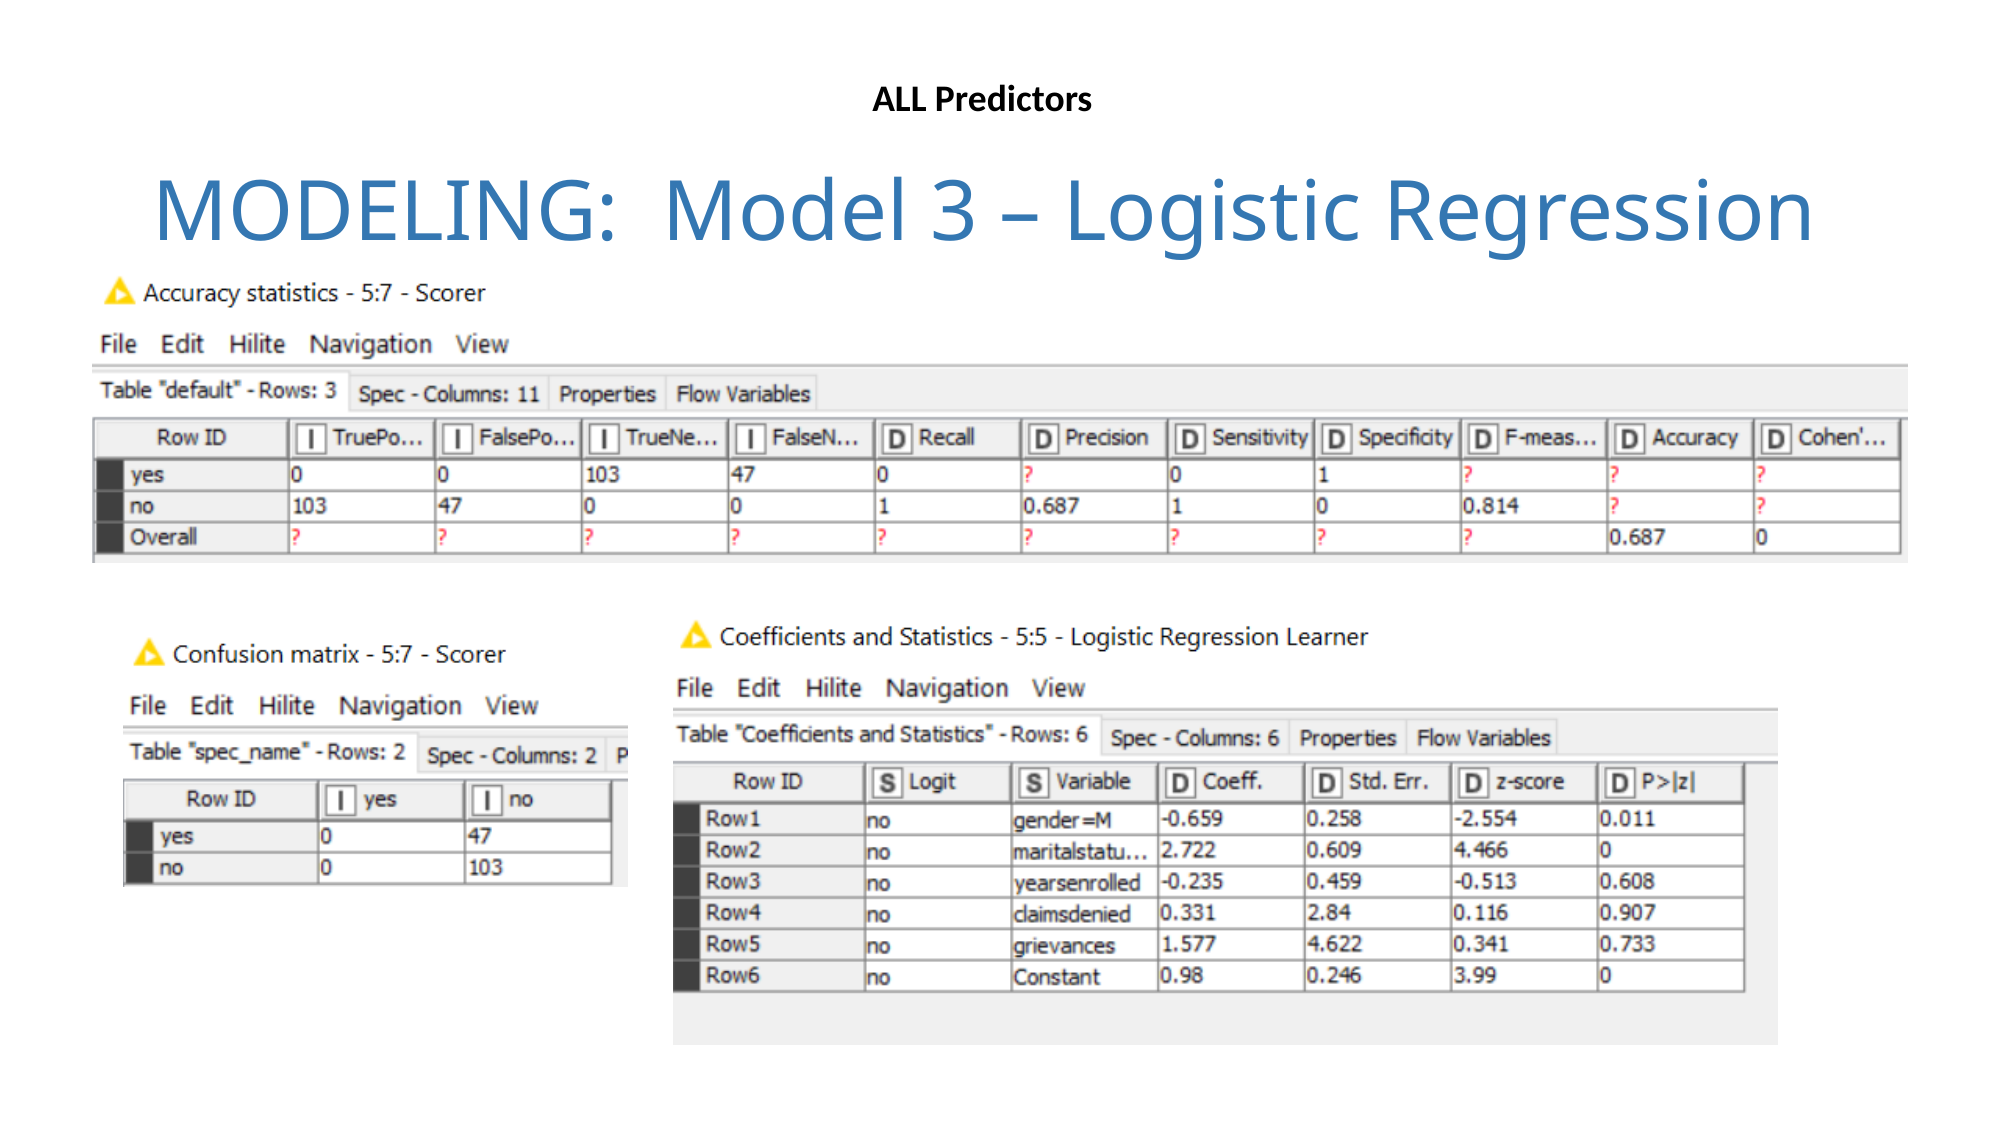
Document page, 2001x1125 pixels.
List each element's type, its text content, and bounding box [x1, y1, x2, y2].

text_box ALL Predictors [857, 66, 1594, 127]
picture [123, 630, 628, 887]
title MODELING: Model 3 – Logistic Regression [137, 59, 1863, 267]
picture [92, 267, 1908, 563]
picture [673, 614, 1778, 1045]
